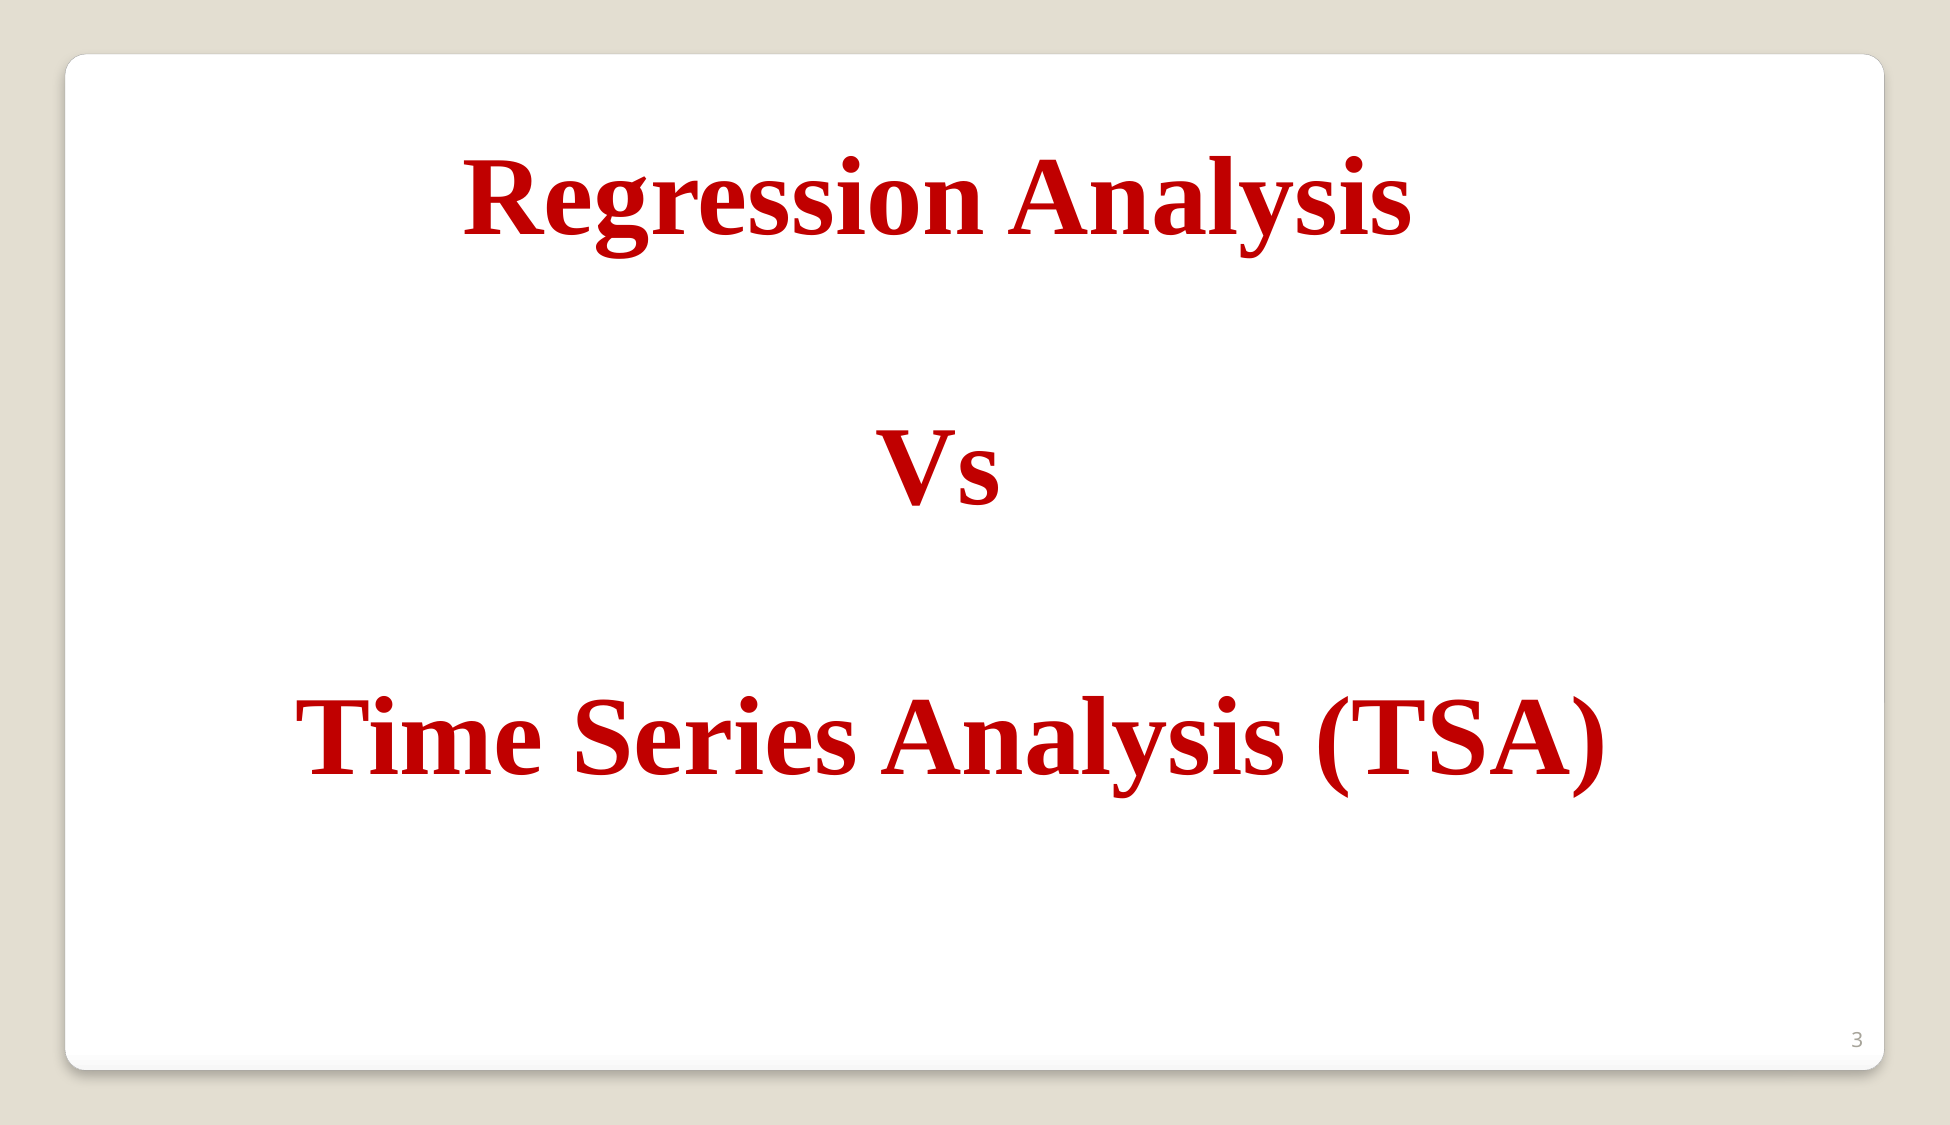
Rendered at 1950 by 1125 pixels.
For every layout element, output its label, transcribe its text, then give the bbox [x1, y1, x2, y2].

text_box Regression Analysis Vs Time Series Analysis (TSA) [74, 114, 1830, 805]
slide_number 3 [1780, 1002, 1878, 1063]
